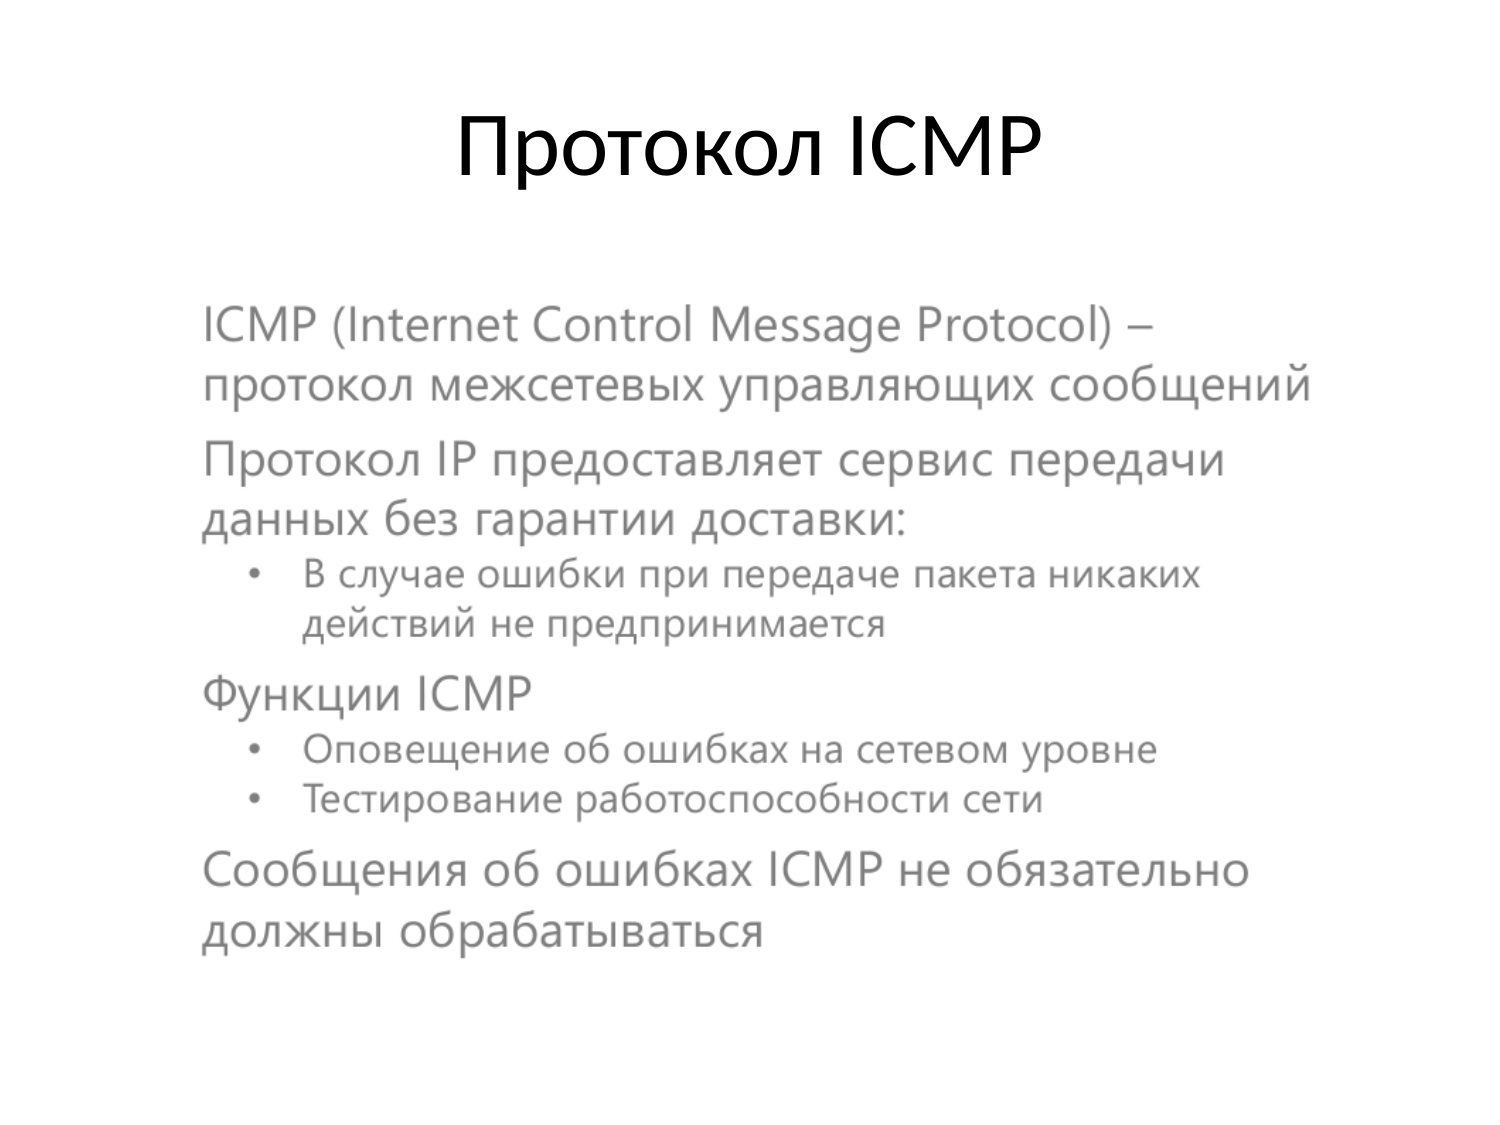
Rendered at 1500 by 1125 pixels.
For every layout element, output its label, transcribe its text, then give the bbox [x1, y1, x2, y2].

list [154, 262, 1346, 1006]
title Протокол ICMP [75, 45, 1425, 233]
